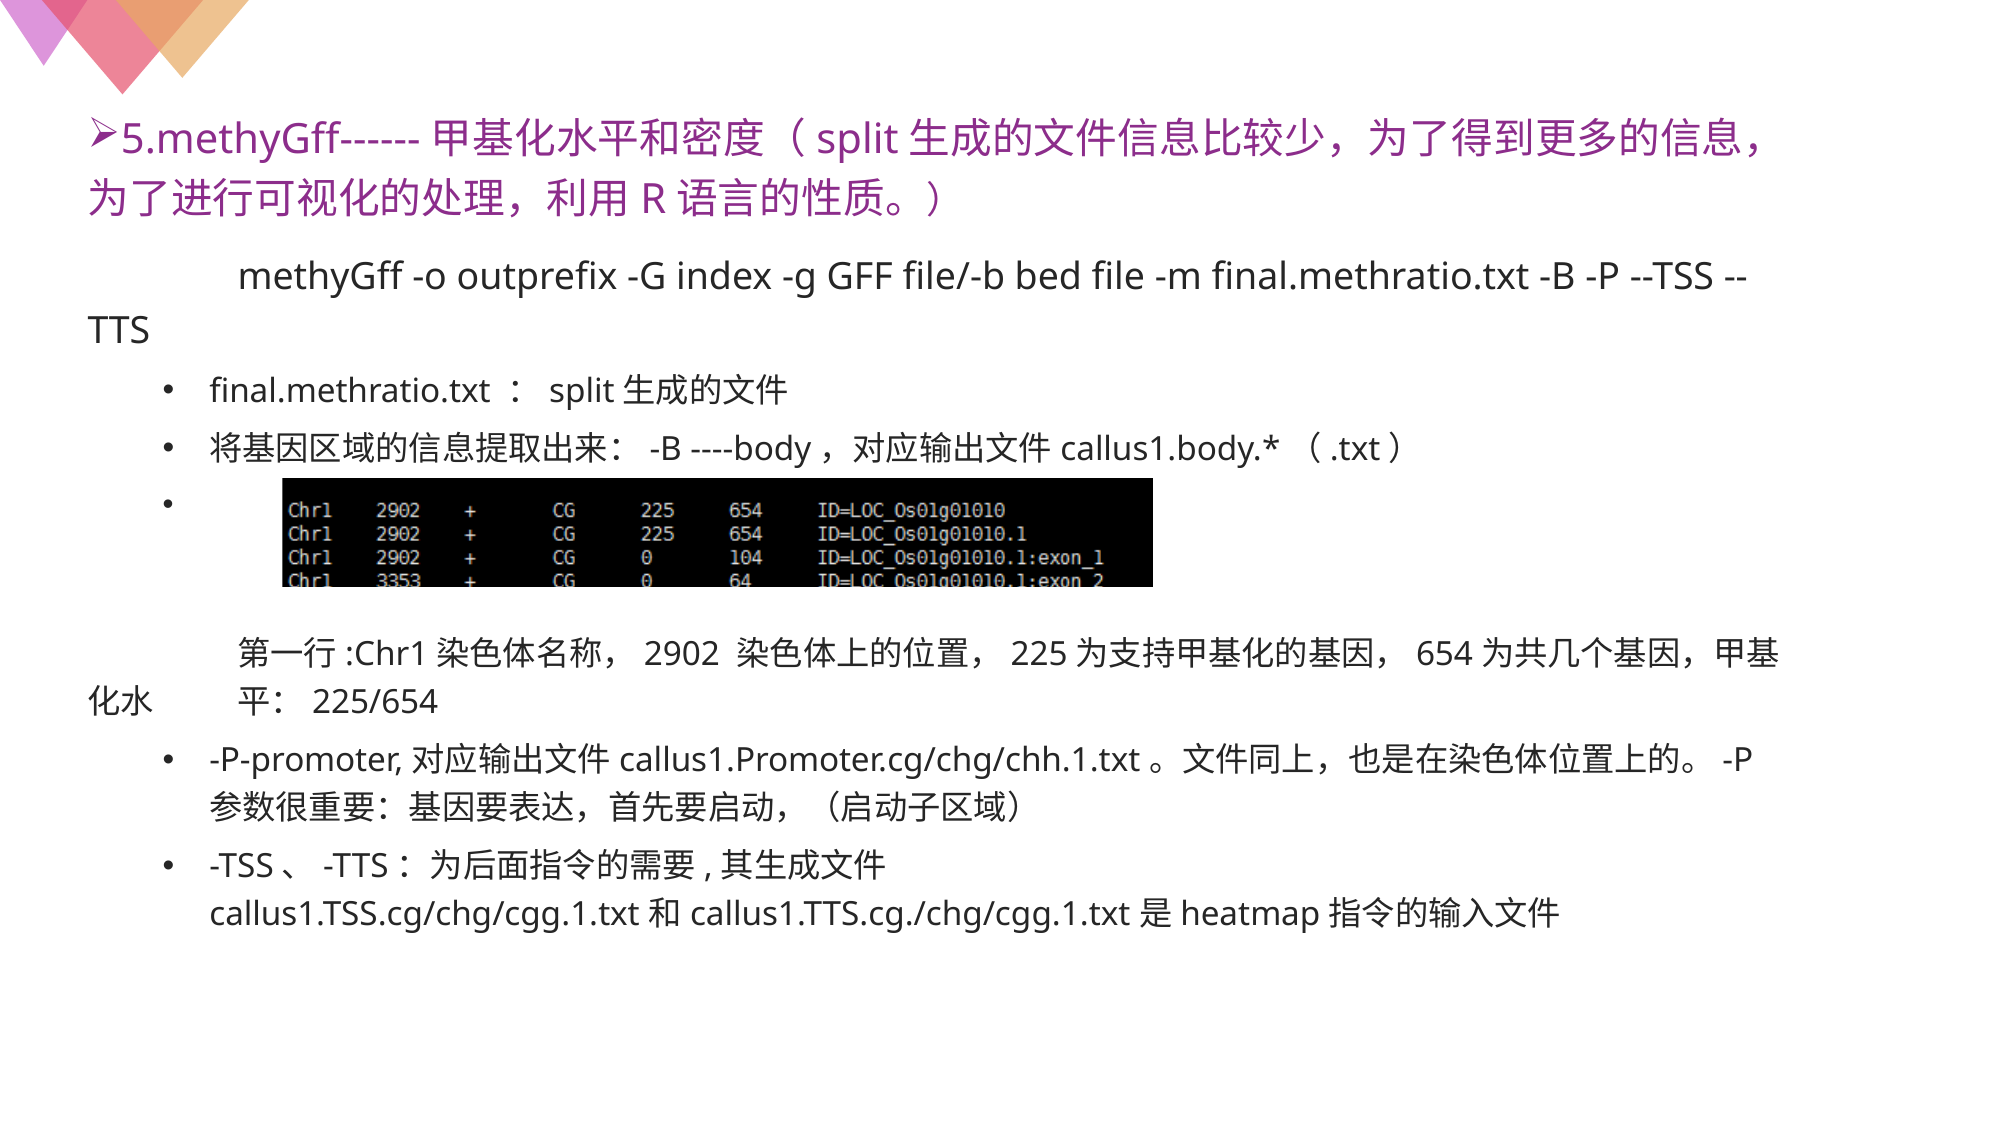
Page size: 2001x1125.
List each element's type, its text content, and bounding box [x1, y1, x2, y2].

picture [282, 478, 1153, 587]
list 5.methyGff------甲基化水平和密度（split生成的文件信息比较少，为了得到更多的信息，为了进行可视化的处理，利用R语言的性质。） methyGff -o outprefix -G index -g GFF file/-b bed file -m final.methratio.txt -B -P --TSS --TTS final.methratio.txt ：split生成的文件 将基因区域的信息提取出来：-B ----body，对应输出文件callus1.body.*（.txt） 第一行:Chr1染色体名称，2902 染色体上的位置，225为支持甲基化的基因，654为共几个基因，甲基化水 平：225/654 -P-promoter,对应输出文件callus1.Promoter.cg/chg/chh.1.txt。文件同上，也是在染色体位置上的。-P参数很重要：基因要表达，首先要启动，（启动子区域） -TSS、-TTS：为后面指令的需要,其生成文件 callus1.TSS.cg/chg/cgg.1.txt和callus1.TTS.cg./chg/cgg.1.txt是heatmap指令的输入文件 [72, 94, 1801, 1087]
